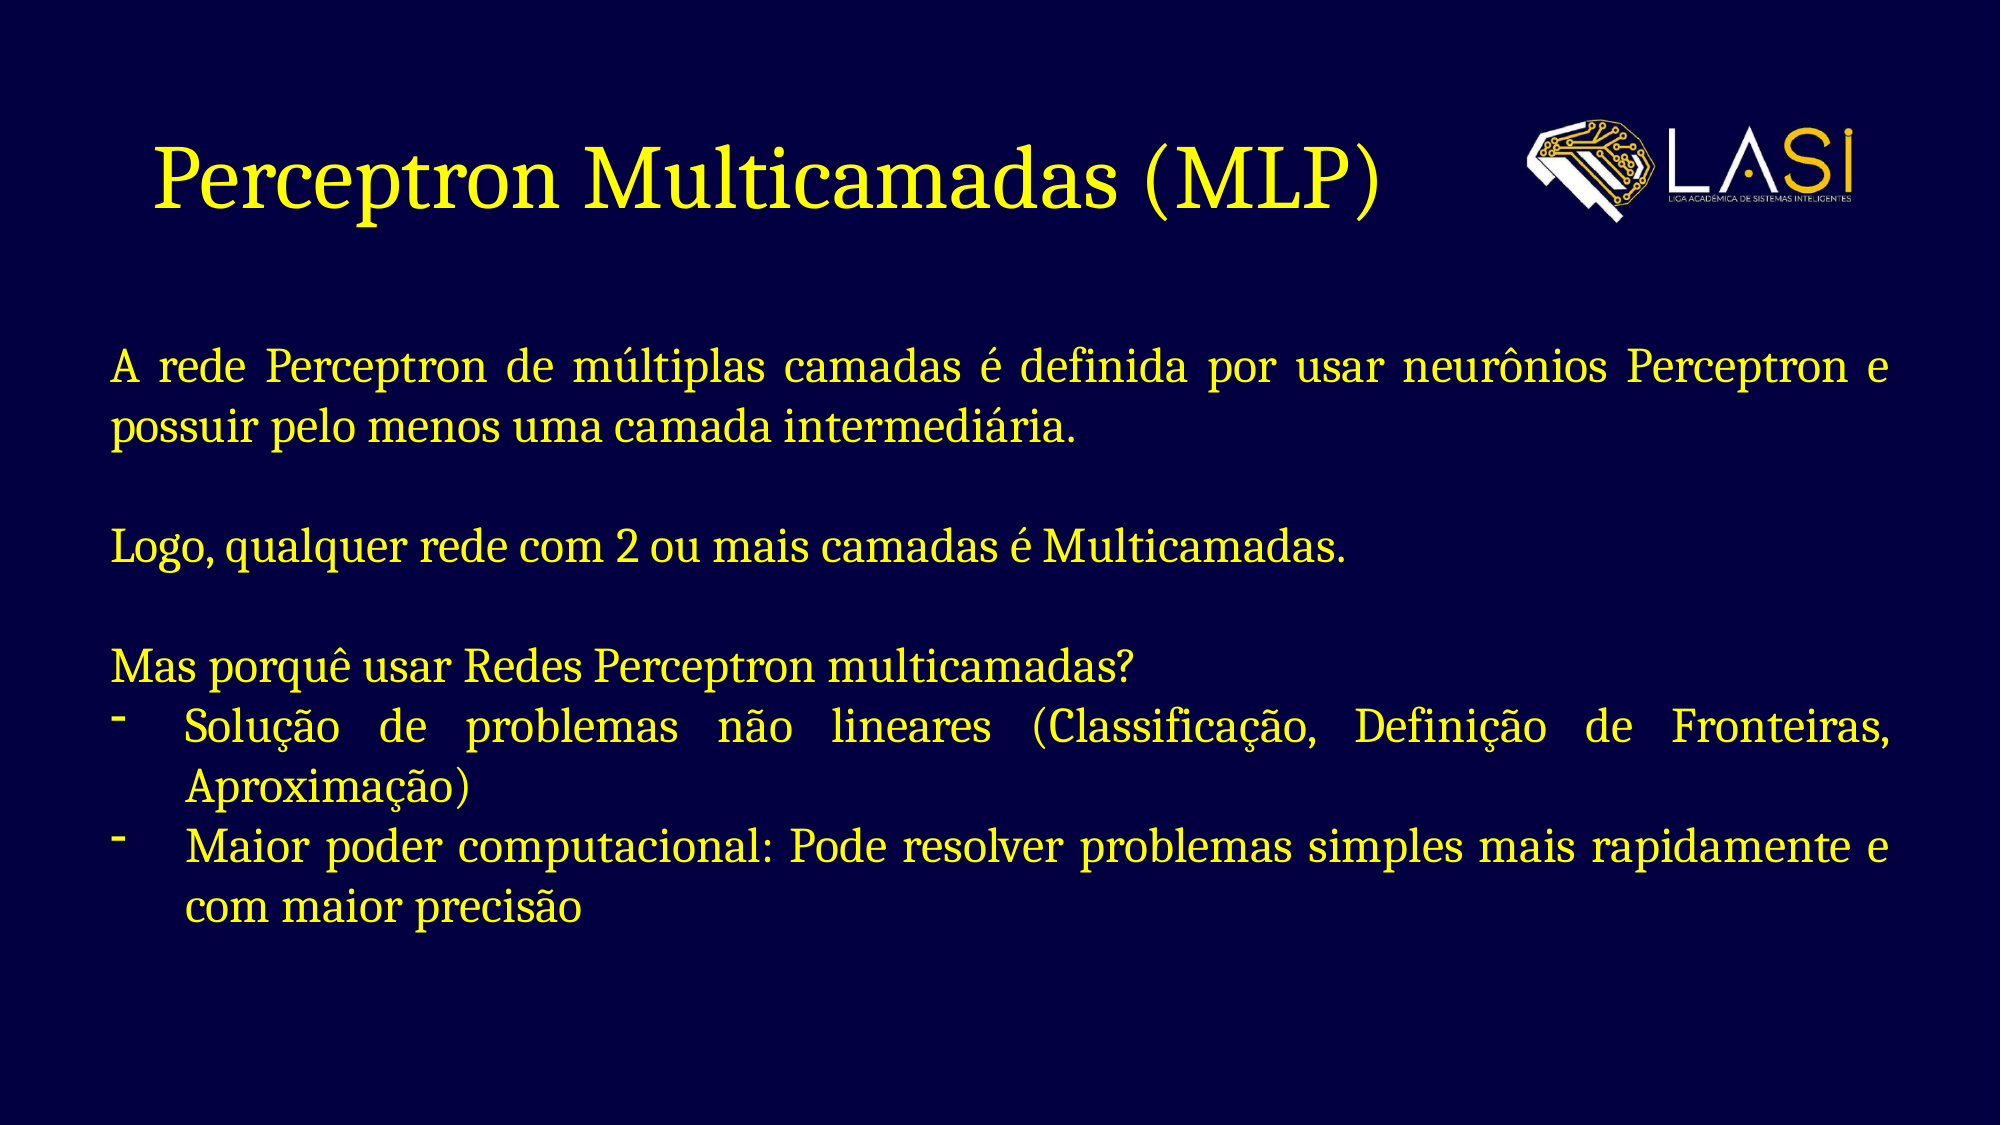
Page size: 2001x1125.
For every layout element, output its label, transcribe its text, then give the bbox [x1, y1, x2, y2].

title Perceptron Multicamadas (MLP) [137, 82, 1454, 276]
picture [1525, 108, 1863, 229]
text_box A rede Perceptron de múltiplas camadas é definida por usar neurônios Perceptron e possuir pelo menos uma camada intermediária. Logo, qualquer rede com 2 ou mais camadas é Multicamadas. Mas porquê usar Redes Perceptron multicamadas? Solução de problemas não lineares (Classificação, Definição de Fronteiras, Aproximação) Maior poder computacional: Pode resolver problemas simples mais rapidamente e com maior precisão [95, 324, 1905, 940]
